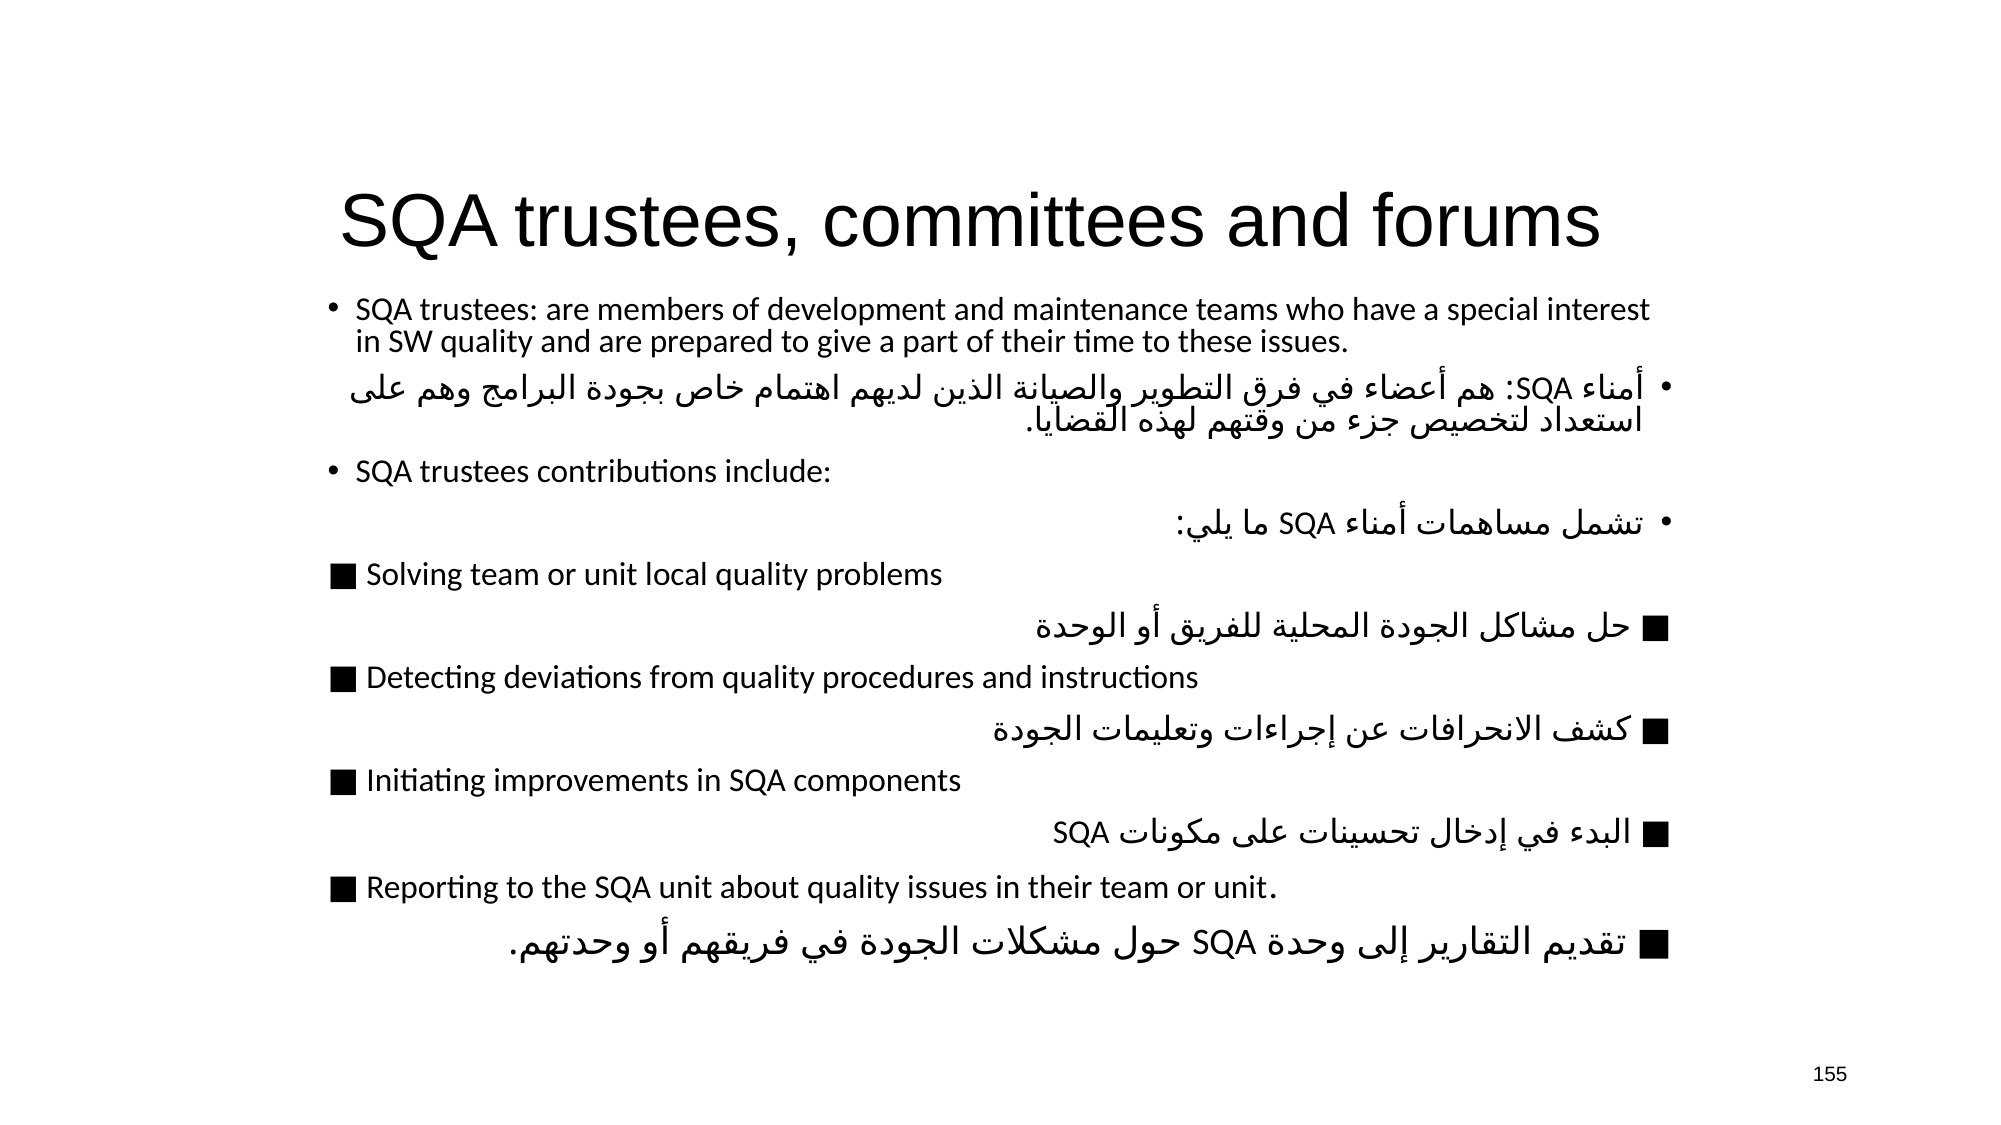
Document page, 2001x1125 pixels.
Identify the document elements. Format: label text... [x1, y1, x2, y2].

slide_number 155 [1412, 1042, 1863, 1103]
list SQA trustees: are members of development and maintenance teams who have a special interest in SW quality and are prepared to give a part of their time to these issues. أمناء SQA: هم أعضاء في فرق التطوير والصيانة الذين لديهم اهتمام خاص بجودة البرامج وهم على استعداد لتخصيص جزء من وقتهم لهذه القضايا. SQA trustees contributions include: تشمل مساهمات أمناء SQA ما يلي: ■ Solving team or unit local quality problems ■ حل مشاكل الجودة المحلية للفريق أو الوحدة ■ Detecting deviations from quality procedures and instructions ■ كشف الانحرافات عن إجراءات وتعليمات الجودة ■ Initiating improvements in SQA components ■ البدء في إدخال تحسينات على مكونات SQA ■ Reporting to the SQA unit about quality issues in their team or unit. ■ تقديم التقارير إلى وحدة SQA حول مشكلات الجودة في فريقهم أو وحدتهم. [312, 287, 1688, 963]
title SQA trustees, committees and forums [324, 87, 1675, 275]
